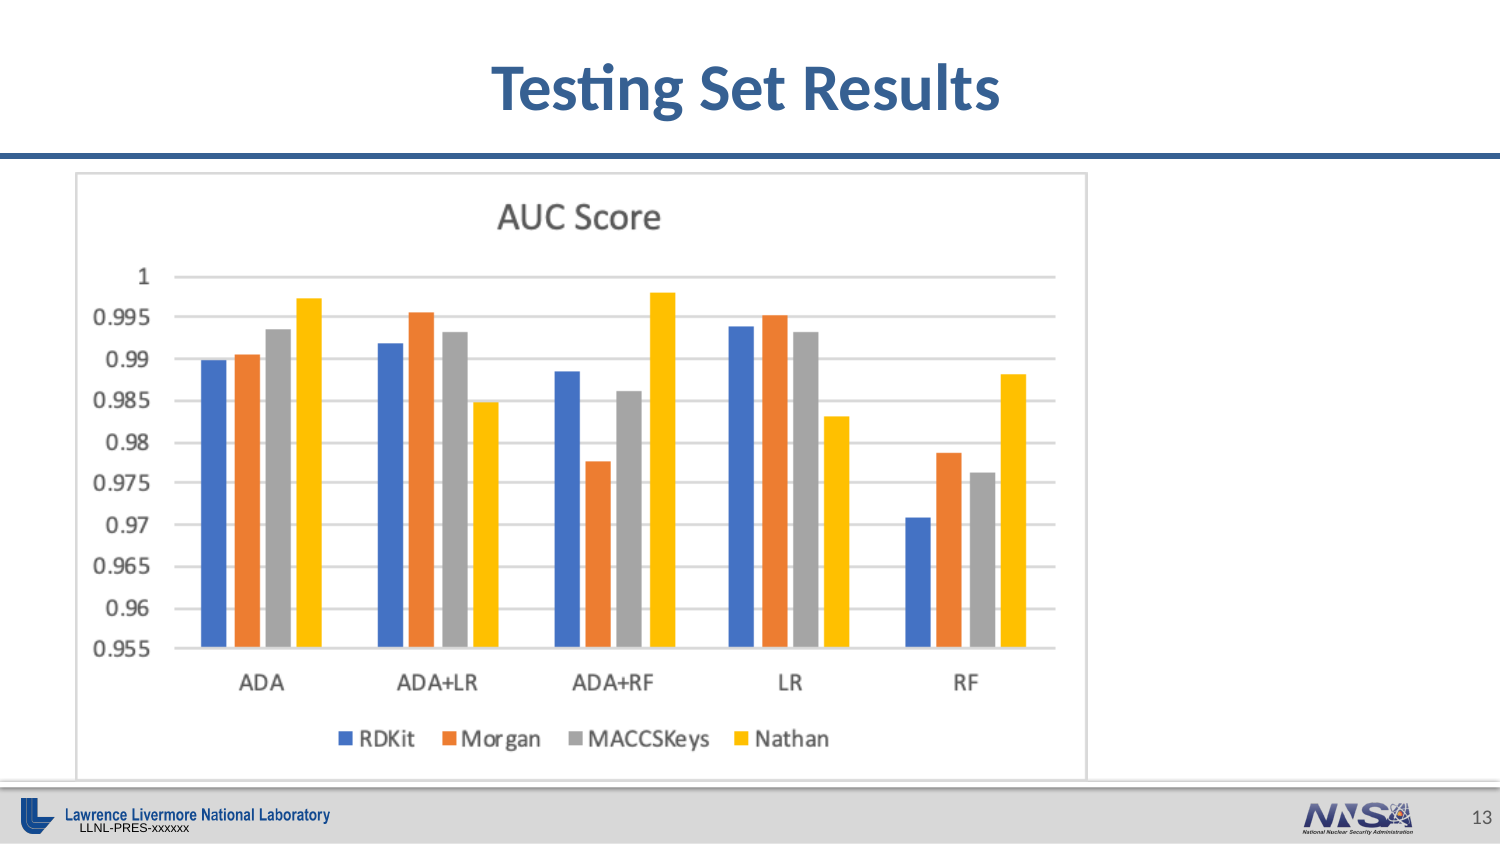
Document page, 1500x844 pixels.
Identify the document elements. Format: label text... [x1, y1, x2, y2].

title Testing Set Results [75, 27, 1425, 151]
picture [1297, 793, 1418, 840]
picture [21, 798, 359, 834]
picture [74, 172, 1088, 782]
